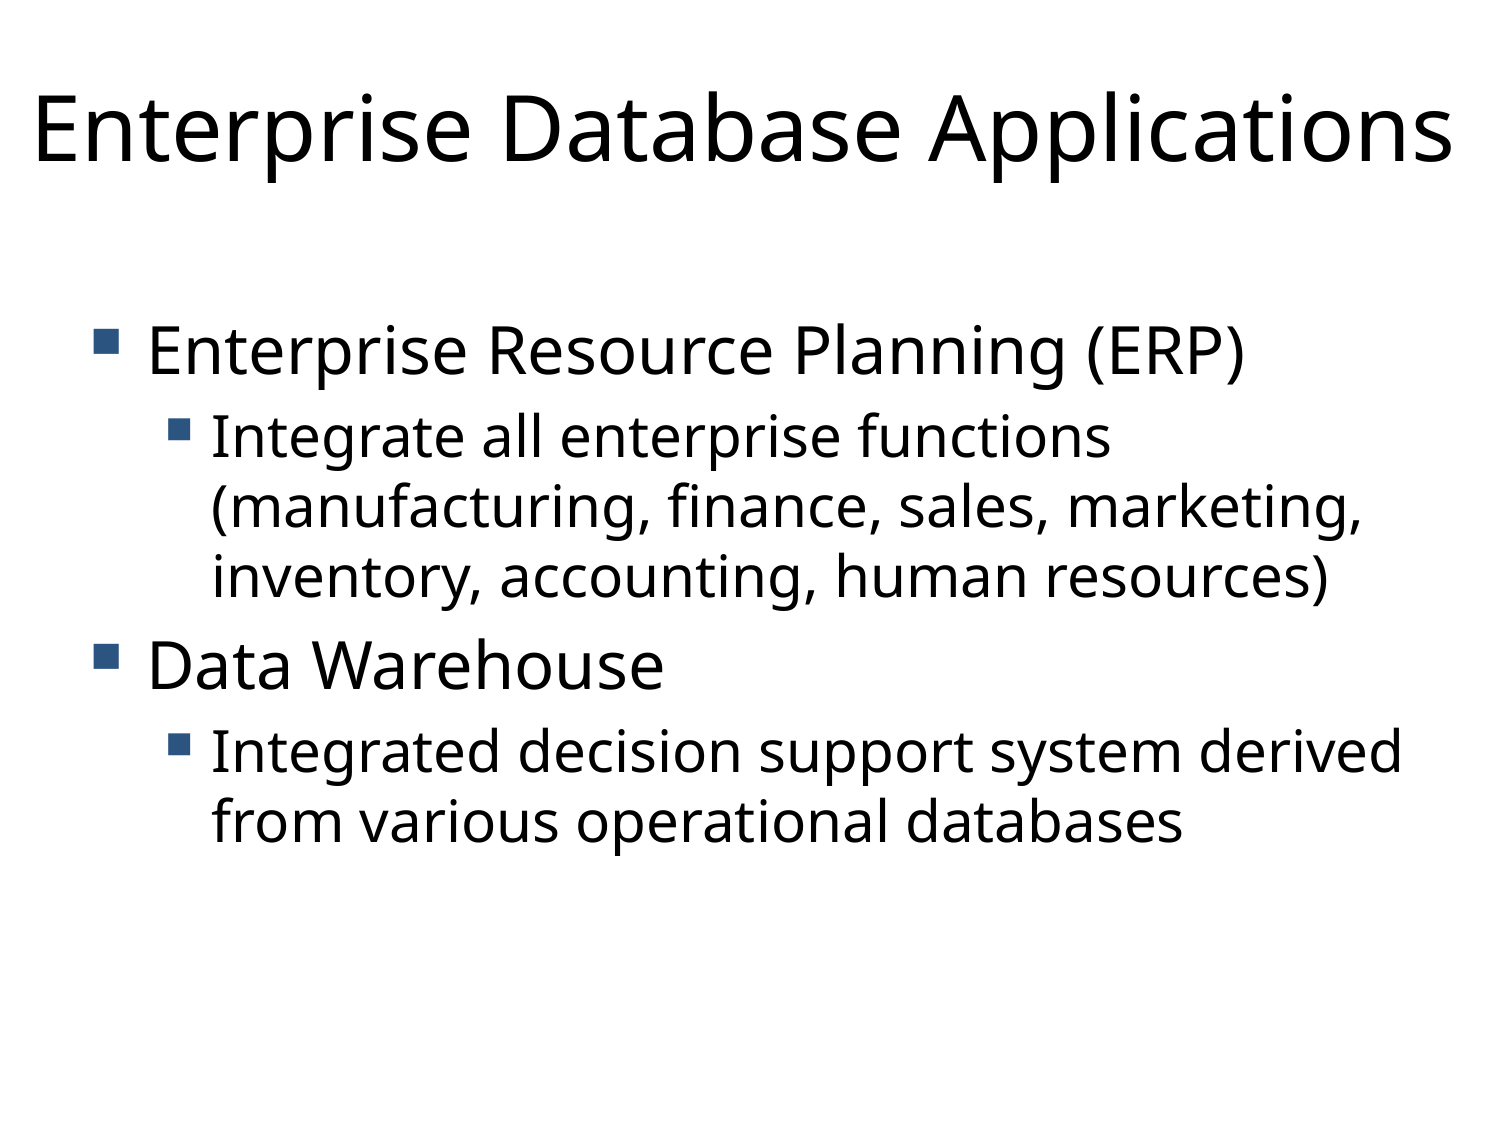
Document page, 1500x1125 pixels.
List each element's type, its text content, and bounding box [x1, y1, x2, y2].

title Enterprise Database Applications [12, 12, 1476, 238]
list Enterprise Resource Planning (ERP) Integrate all enterprise functions (manufacturing, finance, sales, marketing, inventory, accounting, human resources) Data Warehouse Integrated decision support system derived from various operational databases [74, 299, 1426, 926]
